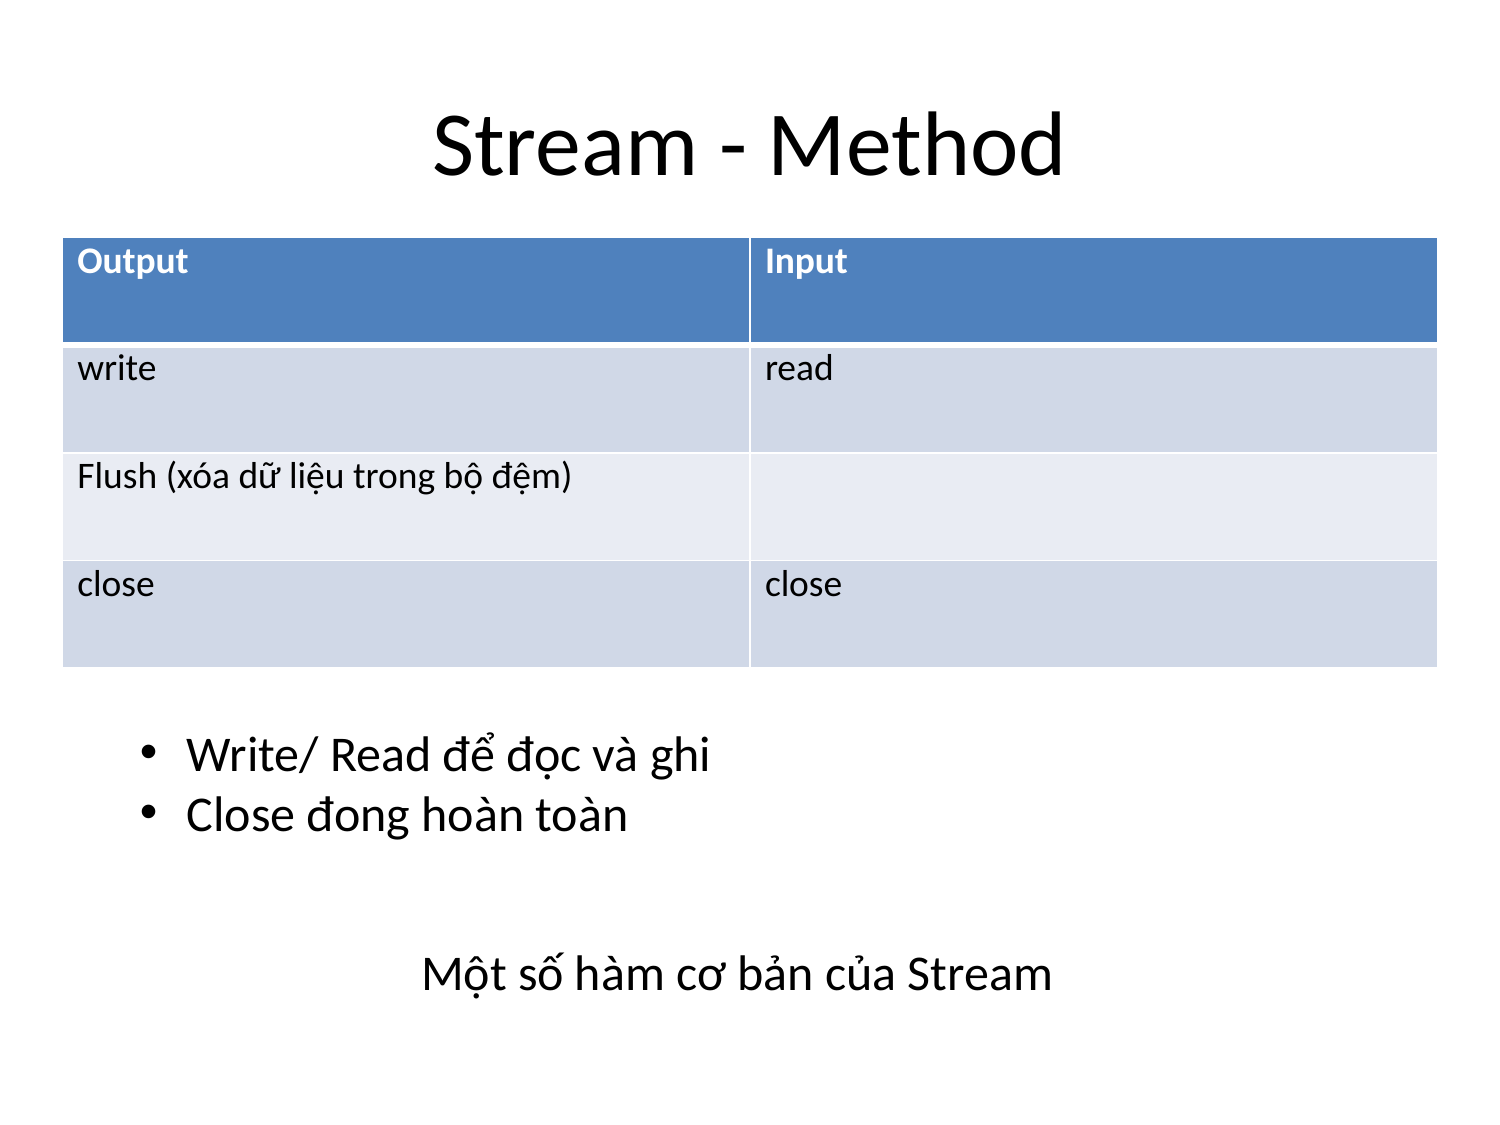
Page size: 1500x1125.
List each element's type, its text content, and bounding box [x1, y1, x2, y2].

table_cell write [63, 348, 749, 452]
table_cell close [751, 561, 1437, 667]
table_cell close [63, 561, 749, 667]
table_cell [751, 454, 1437, 560]
table_cell Flush (xóa dữ liệu trong bộ đệm) [63, 454, 749, 560]
table_header Output [63, 238, 749, 342]
title Stream - Method [75, 45, 1425, 233]
table_header Input [751, 238, 1437, 342]
text_box Write/ Read để đọc và ghi Close đong hoàn toàn [124, 713, 738, 849]
table_cell read [751, 348, 1437, 452]
text_box Một số hàm cơ bản của Stream [406, 932, 1069, 1008]
